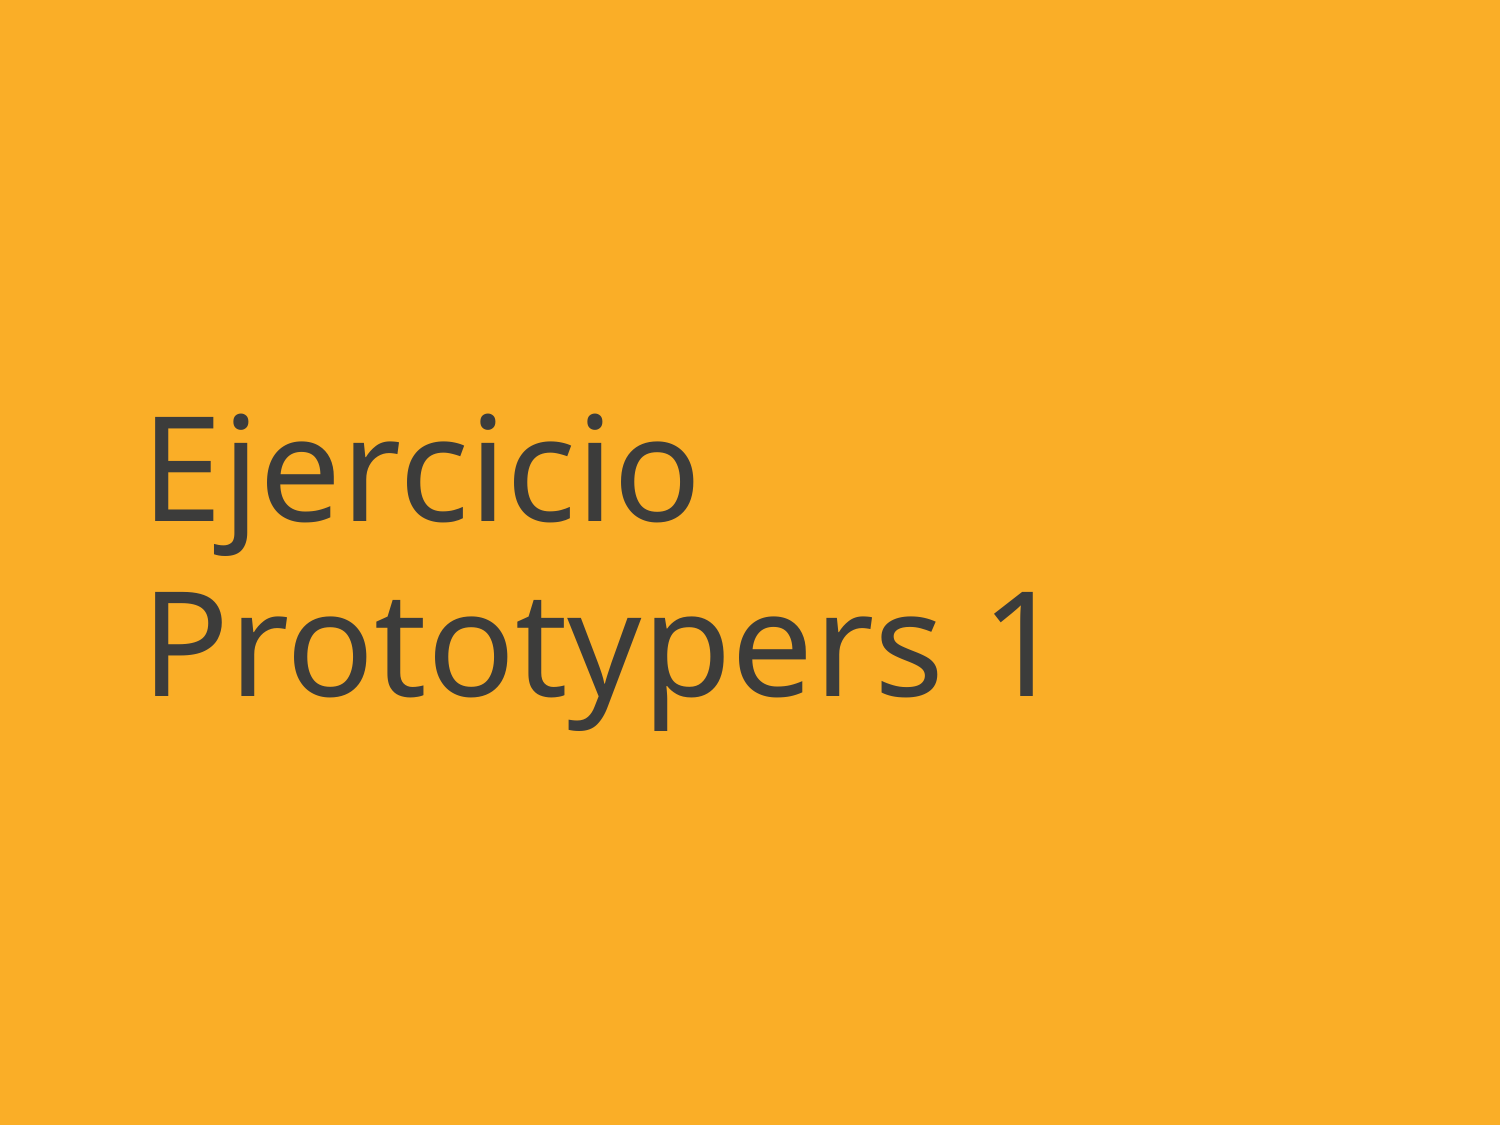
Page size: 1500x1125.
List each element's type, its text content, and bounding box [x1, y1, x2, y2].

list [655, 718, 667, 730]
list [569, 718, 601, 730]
text_box Ejercicio Prototypers 1 [126, 382, 1465, 718]
